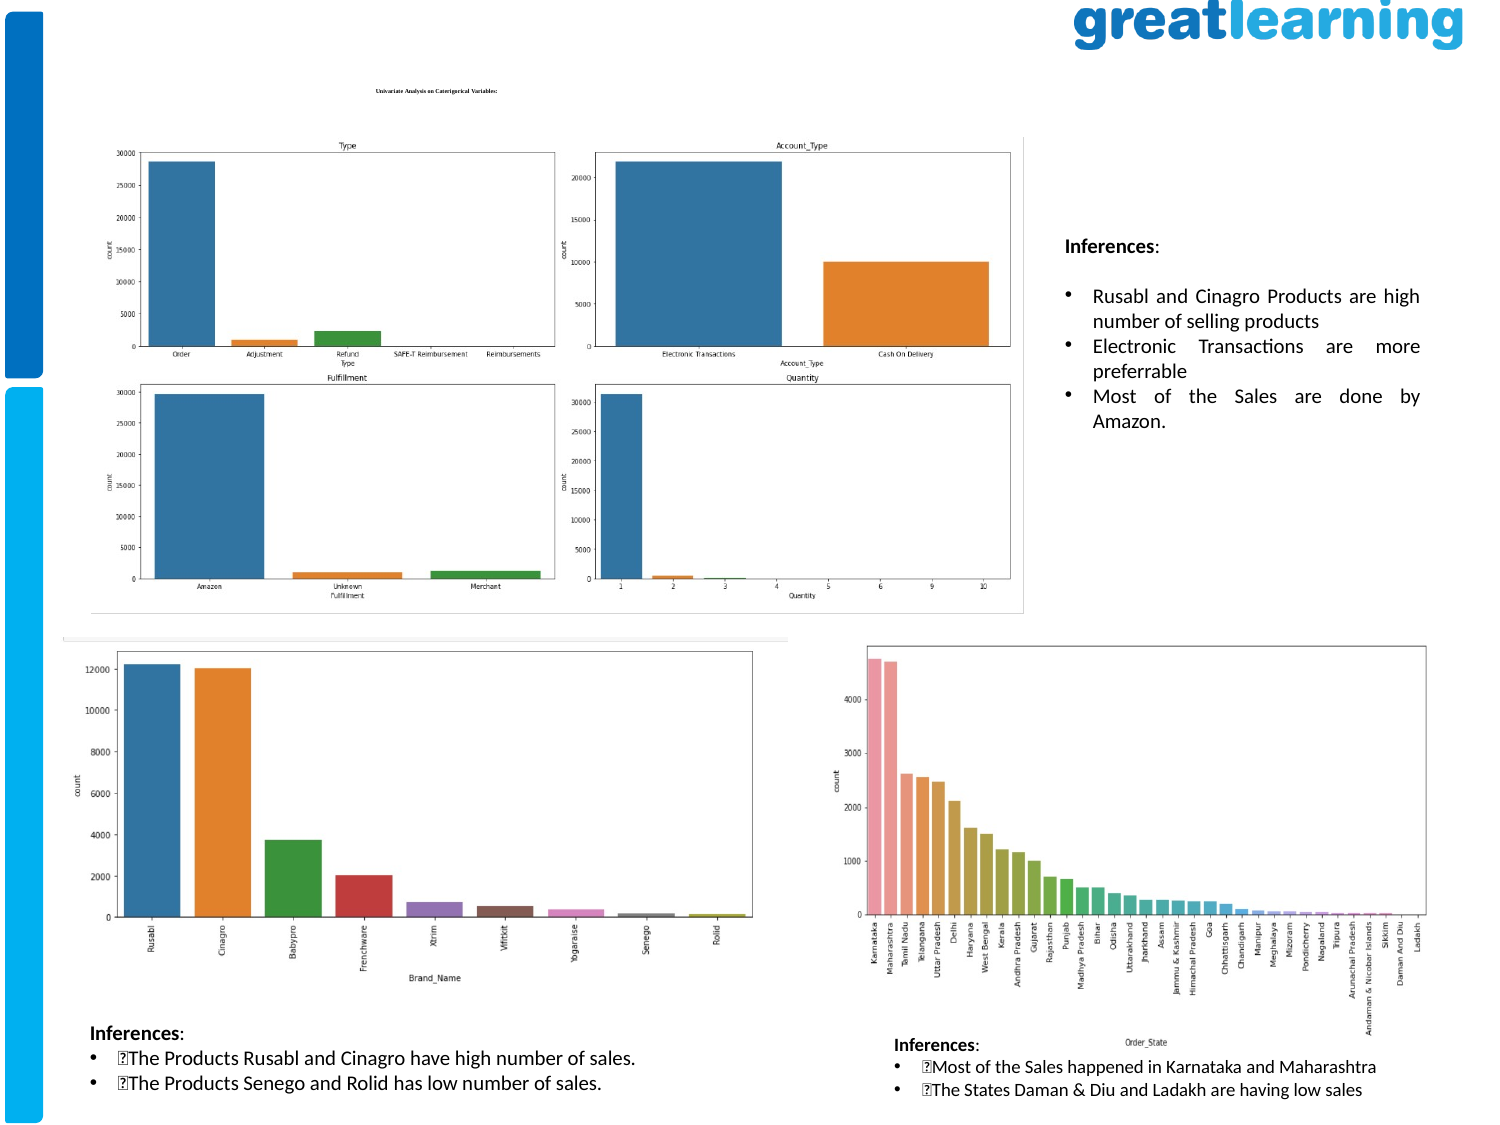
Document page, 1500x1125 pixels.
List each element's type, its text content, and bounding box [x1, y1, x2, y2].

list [90, 137, 1025, 614]
text_box Inferences: The Products Rusabl and Cinagro have high number of sales. The Products Senego and Rolid has low number of sales. [74, 1012, 762, 1103]
picture [824, 637, 1500, 1054]
picture [53, 637, 788, 992]
text_box Inferences: Rusabl and Cinagro Products are high number of selling products Electronic Transactions are more preferrable Most of the Sales are done by Amazon. [1050, 224, 1436, 440]
picture [1074, 0, 1463, 50]
text_box [1023, 135, 1477, 602]
title Univariate Analysis on Caterigorical Variables: [24, 55, 849, 128]
text_box Inferences: Most of the Sales happened in Karnataka and Maharashtra The States Daman & Diu and Ladakh are having low sales [879, 1063, 1456, 1108]
